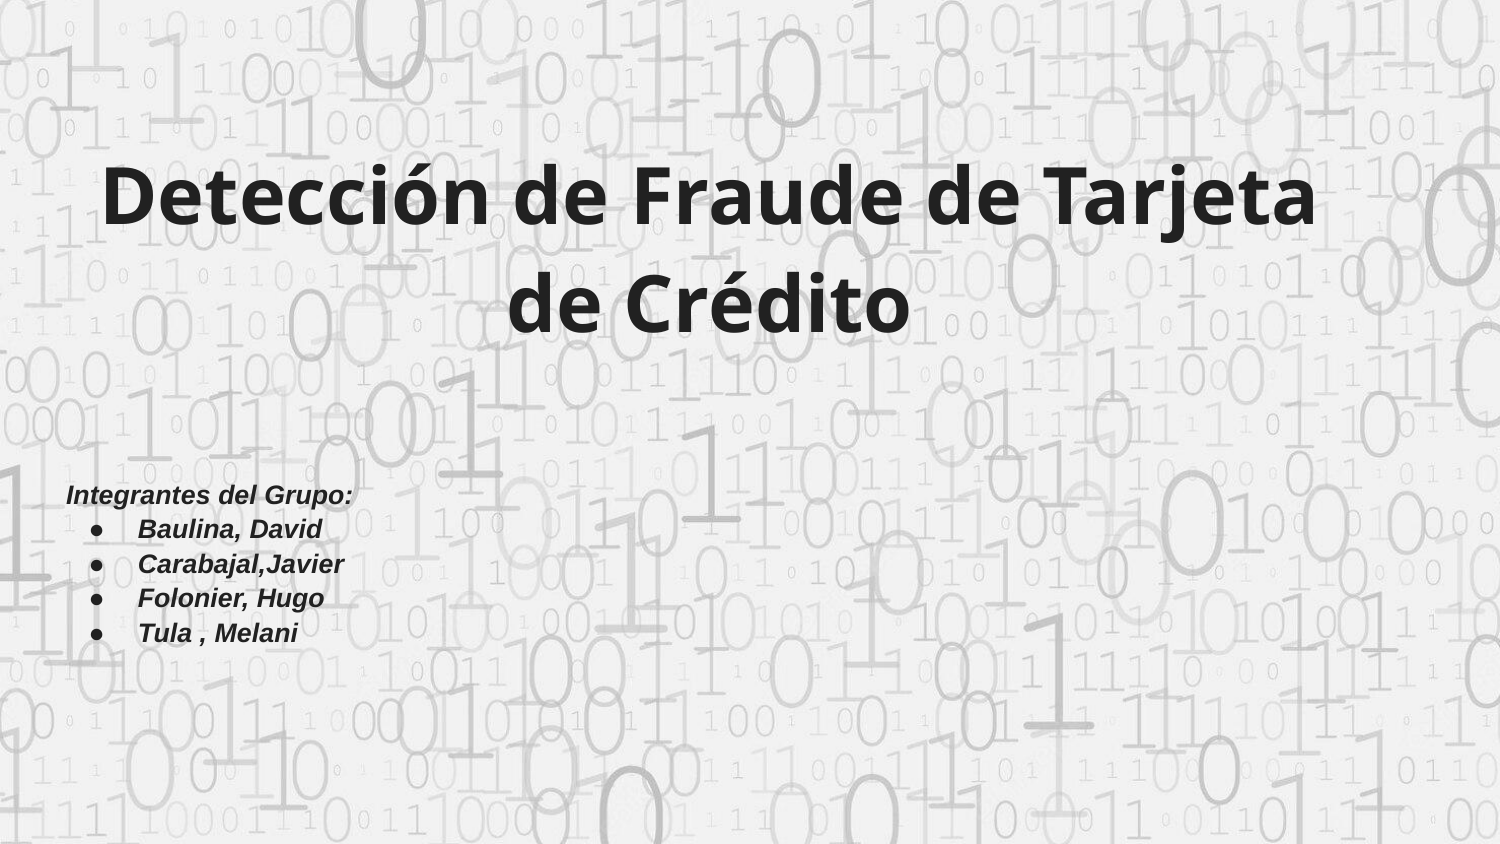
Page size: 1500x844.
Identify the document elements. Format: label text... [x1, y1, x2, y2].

title Detección de Fraude de Tarjeta de Crédito [51, 122, 1369, 372]
subtitle Integrantes del Grupo: Baulina, David Carabajal,Javier Folonier, Hugo Tula , Melani [51, 460, 383, 710]
picture [0, 0, 1500, 844]
